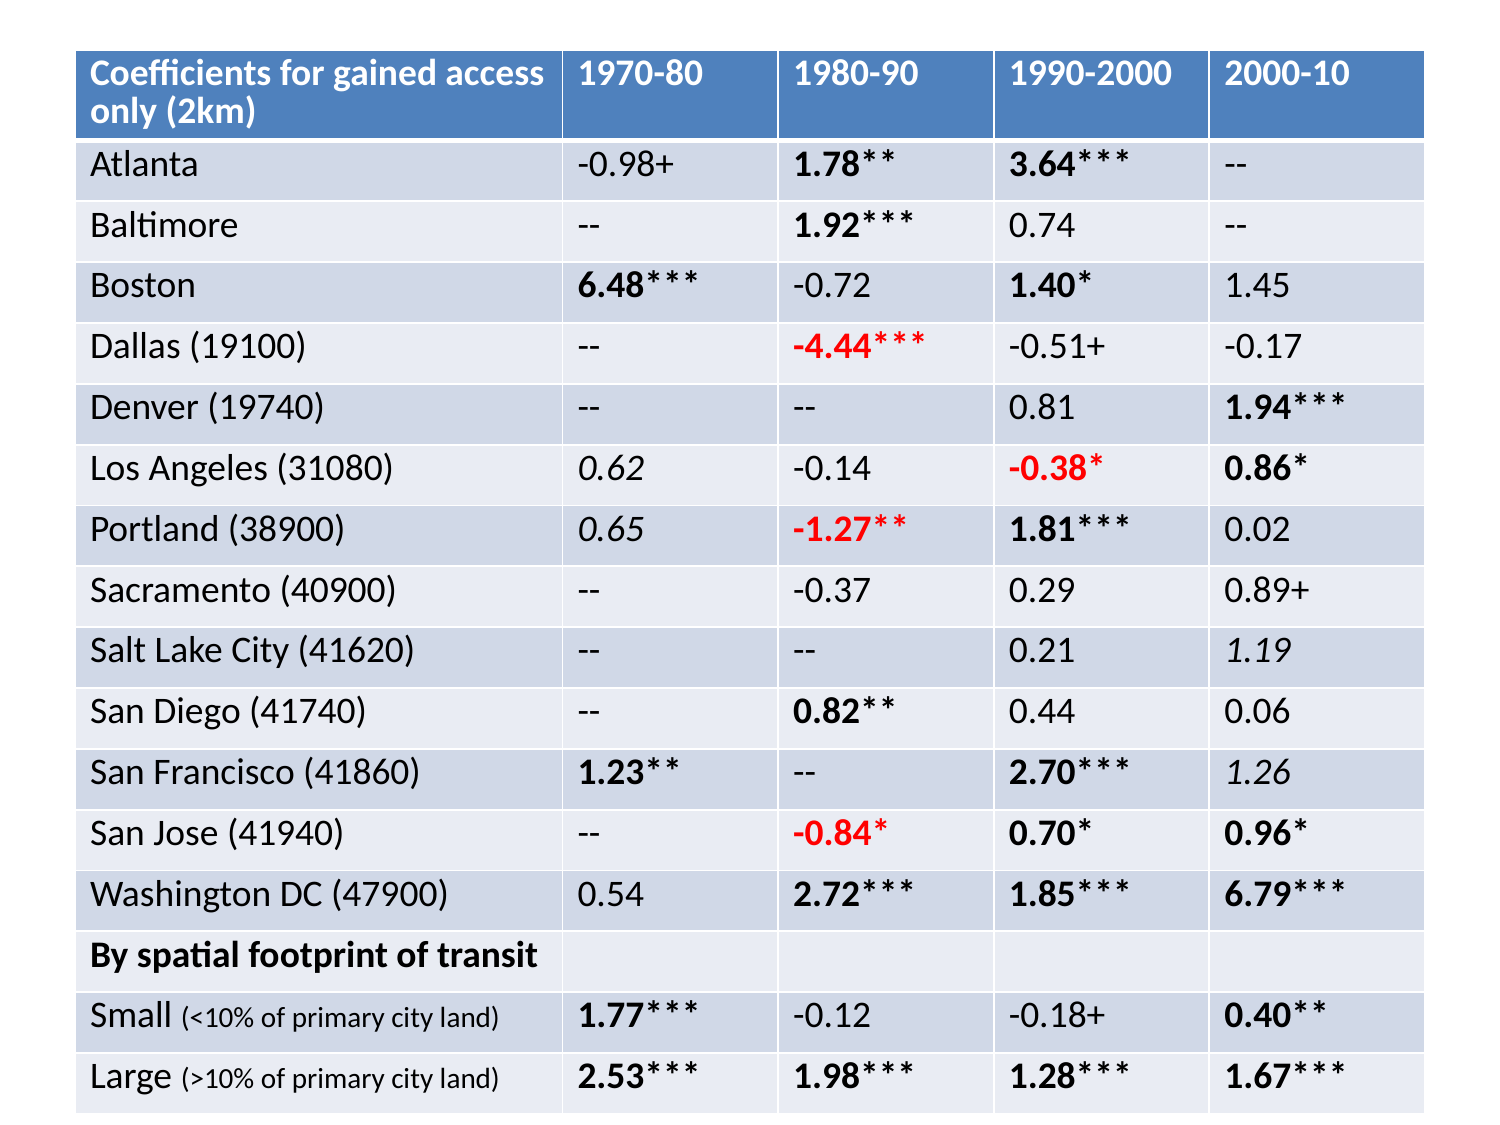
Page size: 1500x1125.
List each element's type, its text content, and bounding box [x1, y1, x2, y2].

table_cell 2.72*** [779, 871, 993, 930]
table_cell By spatial footprint of transit [76, 932, 562, 991]
table_cell 0.44 [995, 689, 1208, 748]
table_cell -0.84* [779, 811, 993, 870]
table_cell Salt Lake City (41620) [76, 628, 562, 687]
table_cell 1.78** [779, 143, 993, 200]
table_cell 1.23** [563, 750, 777, 809]
table_cell Boston [76, 263, 562, 322]
table_cell -- [563, 628, 777, 687]
table_header 2000-10 [1210, 51, 1424, 138]
table_cell -0.37 [779, 567, 993, 626]
table_header 1970-80 [563, 51, 777, 138]
table_cell Portland (38900) [76, 506, 562, 565]
table_cell 0.74 [995, 202, 1208, 261]
table_cell 2.70*** [995, 750, 1208, 809]
table_cell 6.48*** [563, 263, 777, 322]
table_cell 0.29 [995, 567, 1208, 626]
table_cell Small (<10% of primary city land) [76, 993, 562, 1052]
table_cell 0.89+ [1210, 567, 1424, 626]
table_cell 0.65 [563, 506, 777, 565]
table_cell [563, 932, 777, 991]
table_cell Los Angeles (31080) [76, 446, 562, 505]
table_cell -- [779, 750, 993, 809]
table_cell [995, 932, 1208, 991]
table_cell -- [563, 385, 777, 444]
table_cell -0.12 [779, 993, 993, 1052]
table_cell -- [563, 324, 777, 383]
table_cell 0.96* [1210, 811, 1424, 870]
table_cell [779, 932, 993, 991]
table_cell -0.72 [779, 263, 993, 322]
table_cell Atlanta [76, 143, 562, 200]
table_cell 1.77*** [563, 993, 777, 1052]
table_cell 6.79*** [1210, 871, 1424, 930]
table_cell -- [563, 567, 777, 626]
table_cell 1.94*** [1210, 385, 1424, 444]
table_cell Baltimore [76, 202, 562, 261]
table_cell 0.70* [995, 811, 1208, 870]
table_cell 1.26 [1210, 750, 1424, 809]
table_cell 0.21 [995, 628, 1208, 687]
table_cell 0.02 [1210, 506, 1424, 565]
table_cell 1.85*** [995, 871, 1208, 930]
table_cell 1.98*** [779, 1054, 993, 1113]
table_cell -0.51+ [995, 324, 1208, 383]
table_cell 1.81*** [995, 506, 1208, 565]
table_cell Washington DC (47900) [76, 871, 562, 930]
table_cell San Francisco (41860) [76, 750, 562, 809]
table_cell 3.64*** [995, 143, 1208, 200]
table_cell 0.86* [1210, 446, 1424, 505]
table_cell -1.27** [779, 506, 993, 565]
table_cell Large (>10% of primary city land) [76, 1054, 562, 1113]
table_header 1990-2000 [995, 51, 1208, 138]
table_header 1980-90 [779, 51, 993, 138]
table_cell 1.28*** [995, 1054, 1208, 1113]
table_cell -0.18+ [995, 993, 1208, 1052]
table_header Coefficients for gained access only (2km) [76, 51, 562, 138]
table_cell -0.98+ [563, 143, 777, 200]
table_cell 1.45 [1210, 263, 1424, 322]
table_cell -0.38* [995, 446, 1208, 505]
table_cell -- [563, 811, 777, 870]
table_cell -- [779, 385, 993, 444]
table_cell -0.17 [1210, 324, 1424, 383]
table_cell 0.82** [779, 689, 993, 748]
table_cell -4.44*** [779, 324, 993, 383]
table_cell [1210, 932, 1424, 991]
table_cell -- [779, 628, 993, 687]
table_cell 1.92*** [779, 202, 993, 261]
table_cell 2.53*** [563, 1054, 777, 1113]
table_cell San Diego (41740) [76, 689, 562, 748]
table_cell -0.14 [779, 446, 993, 505]
table_cell 1.40* [995, 263, 1208, 322]
table_cell Dallas (19100) [76, 324, 562, 383]
table_cell -- [563, 202, 777, 261]
table_cell 0.06 [1210, 689, 1424, 748]
table_cell 0.54 [563, 871, 777, 930]
table_cell Denver (19740) [76, 385, 562, 444]
table_cell 1.67*** [1210, 1054, 1424, 1113]
table_cell 1.19 [1210, 628, 1424, 687]
table_cell -- [563, 689, 777, 748]
table_cell 0.62 [563, 446, 777, 505]
table_cell -- [1210, 202, 1424, 261]
table_cell 0.81 [995, 385, 1208, 444]
table_cell Sacramento (40900) [76, 567, 562, 626]
table_cell -- [1210, 143, 1424, 200]
table_cell 0.40** [1210, 993, 1424, 1052]
table_cell San Jose (41940) [76, 811, 562, 870]
